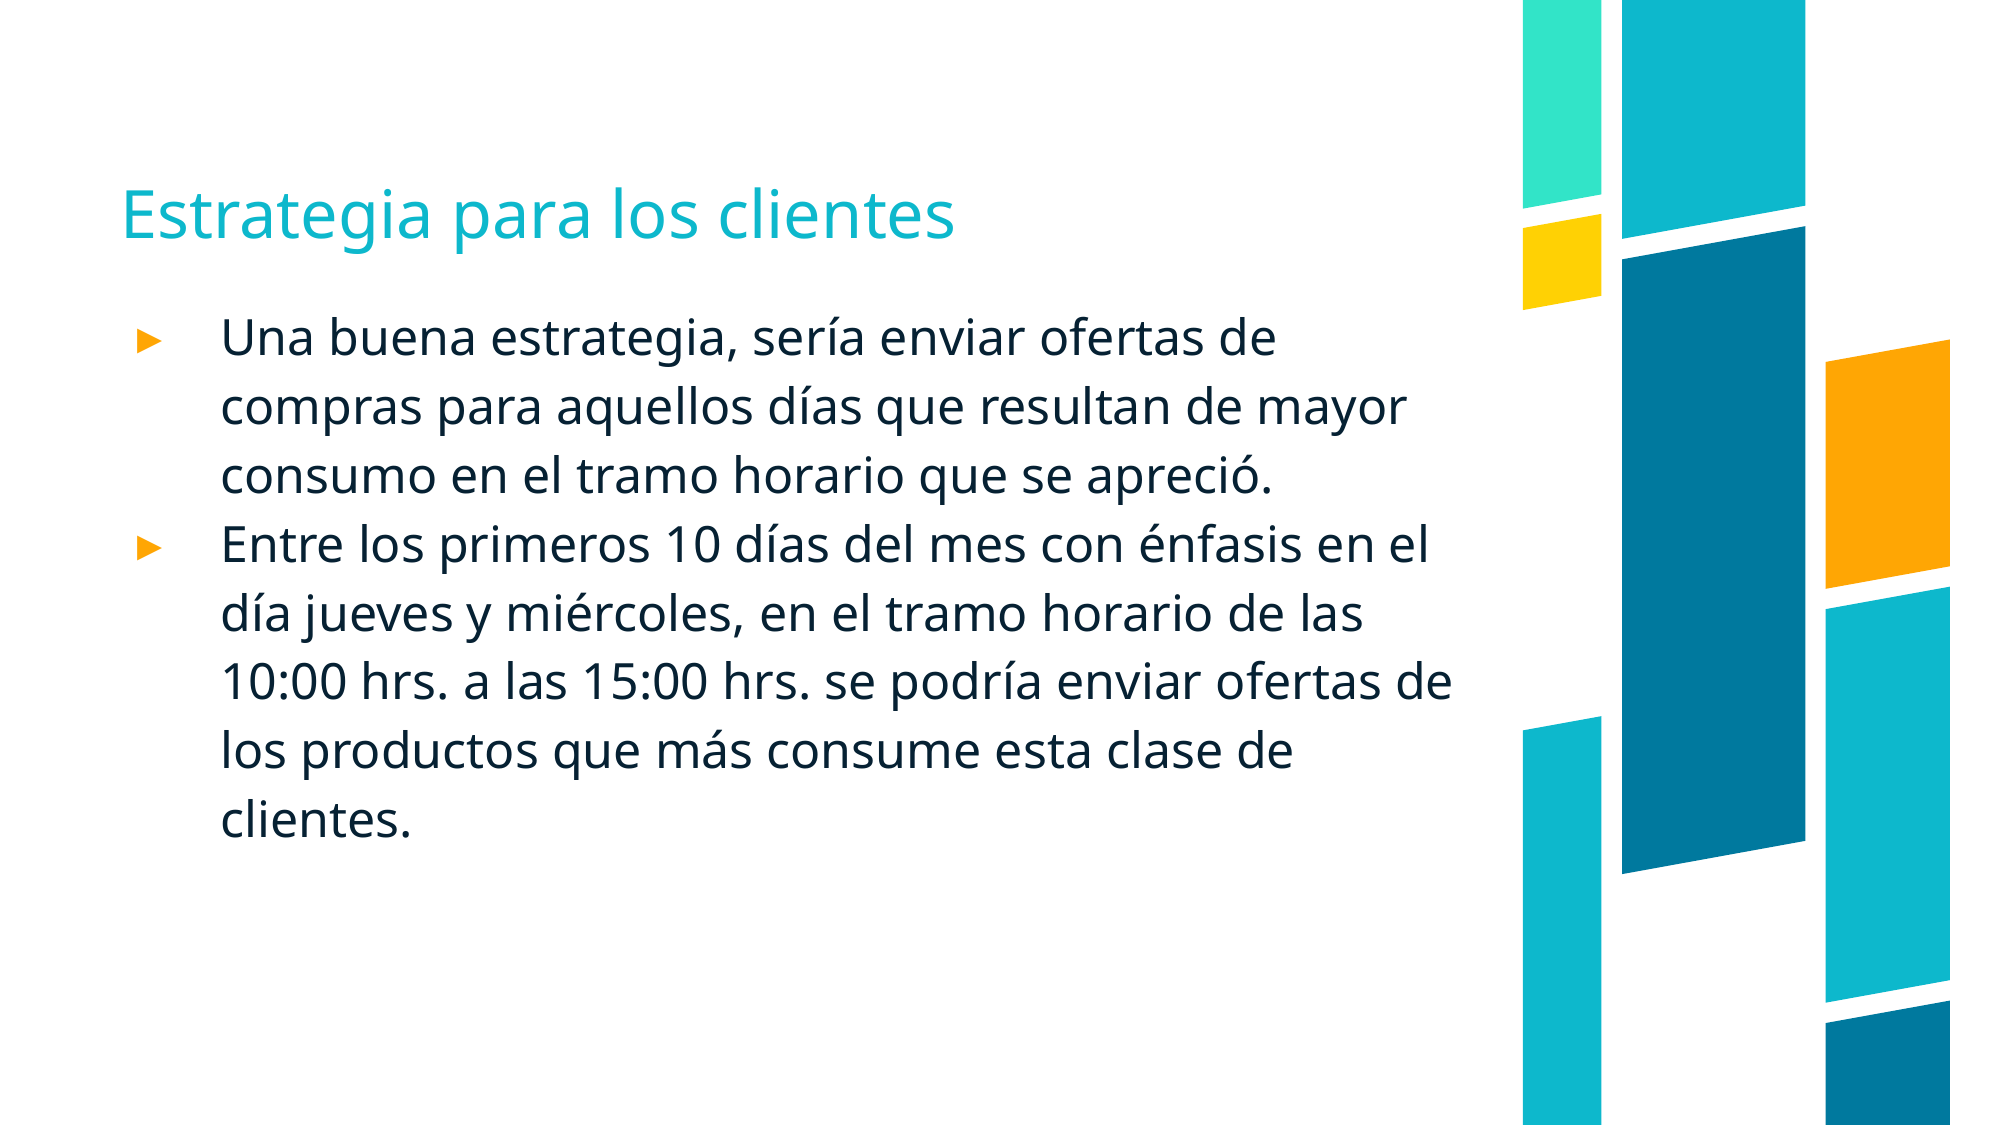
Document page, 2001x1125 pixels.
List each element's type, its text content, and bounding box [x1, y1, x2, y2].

title Estrategia para los clientes [120, 166, 1457, 253]
list Una buena estrategia, sería enviar ofertas de compras para aquellos días que resultan de mayor consumo en el tramo horario que se apreció. Entre los primeros 10 días del mes con énfasis en el día jueves y miércoles, en el tramo horario de las 10:00 hrs. a las 15:00 hrs. se podría enviar ofertas de los productos que más consume esta clase de clientes. [120, 296, 1457, 960]
